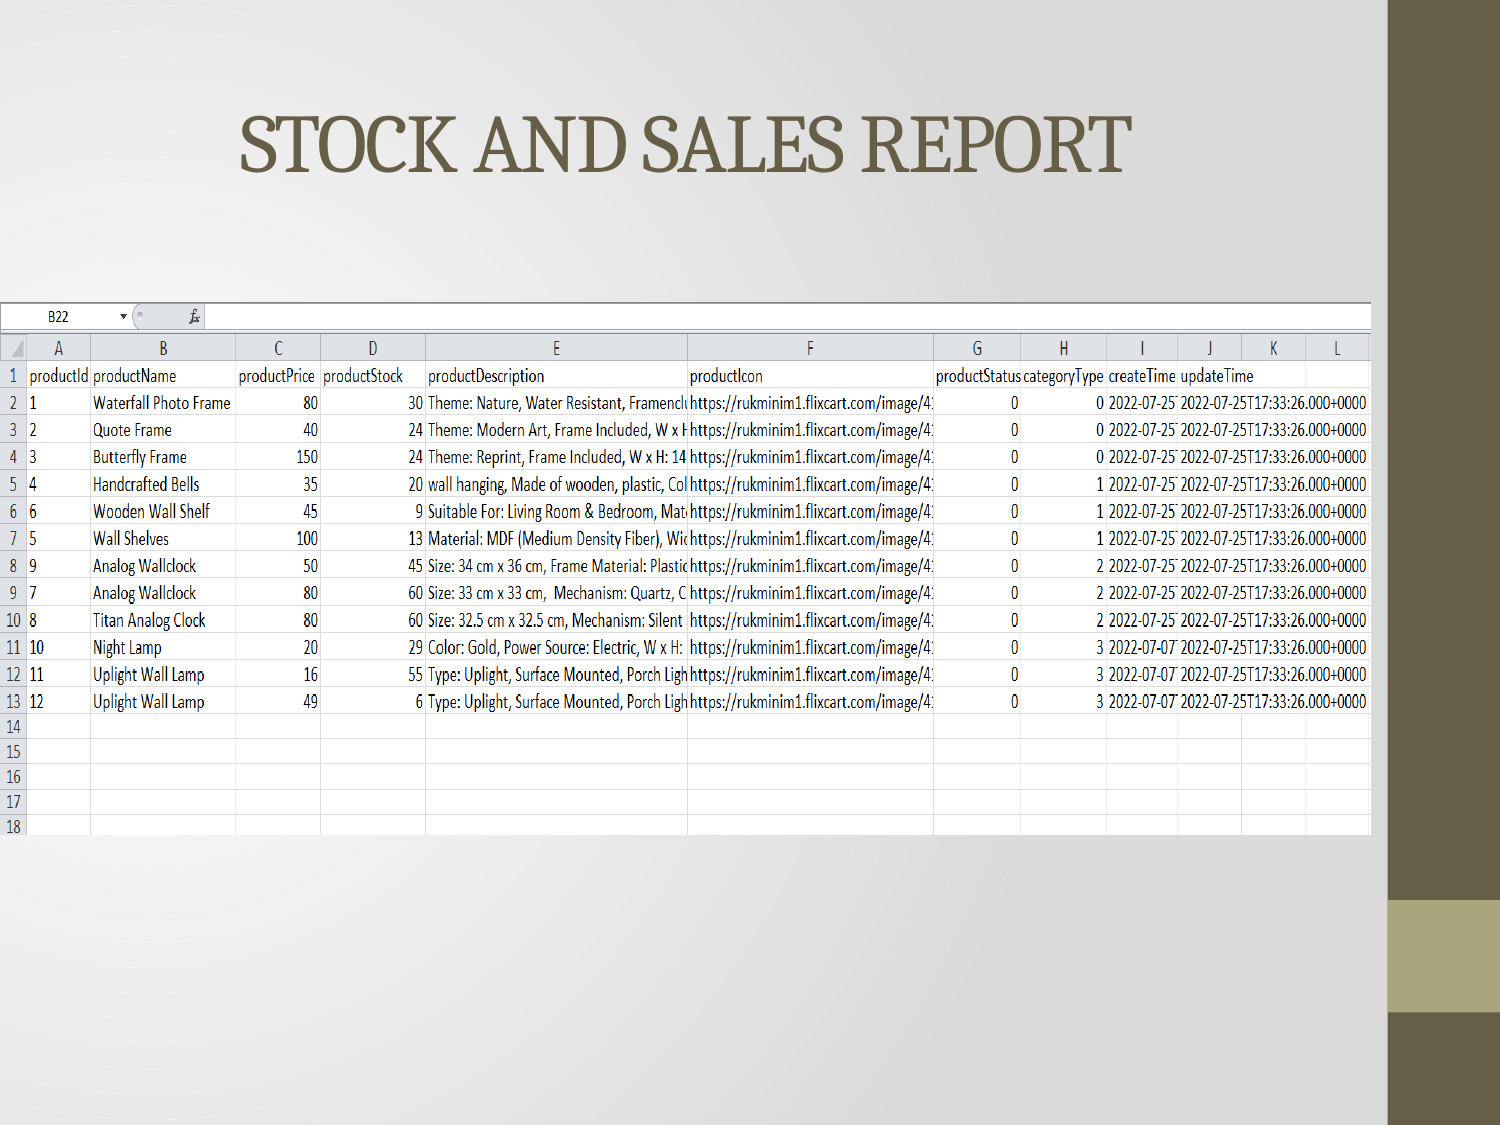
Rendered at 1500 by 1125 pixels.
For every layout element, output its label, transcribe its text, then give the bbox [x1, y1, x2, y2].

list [0, 302, 1372, 835]
title STOCK AND SALES REPORT [75, 45, 1325, 233]
